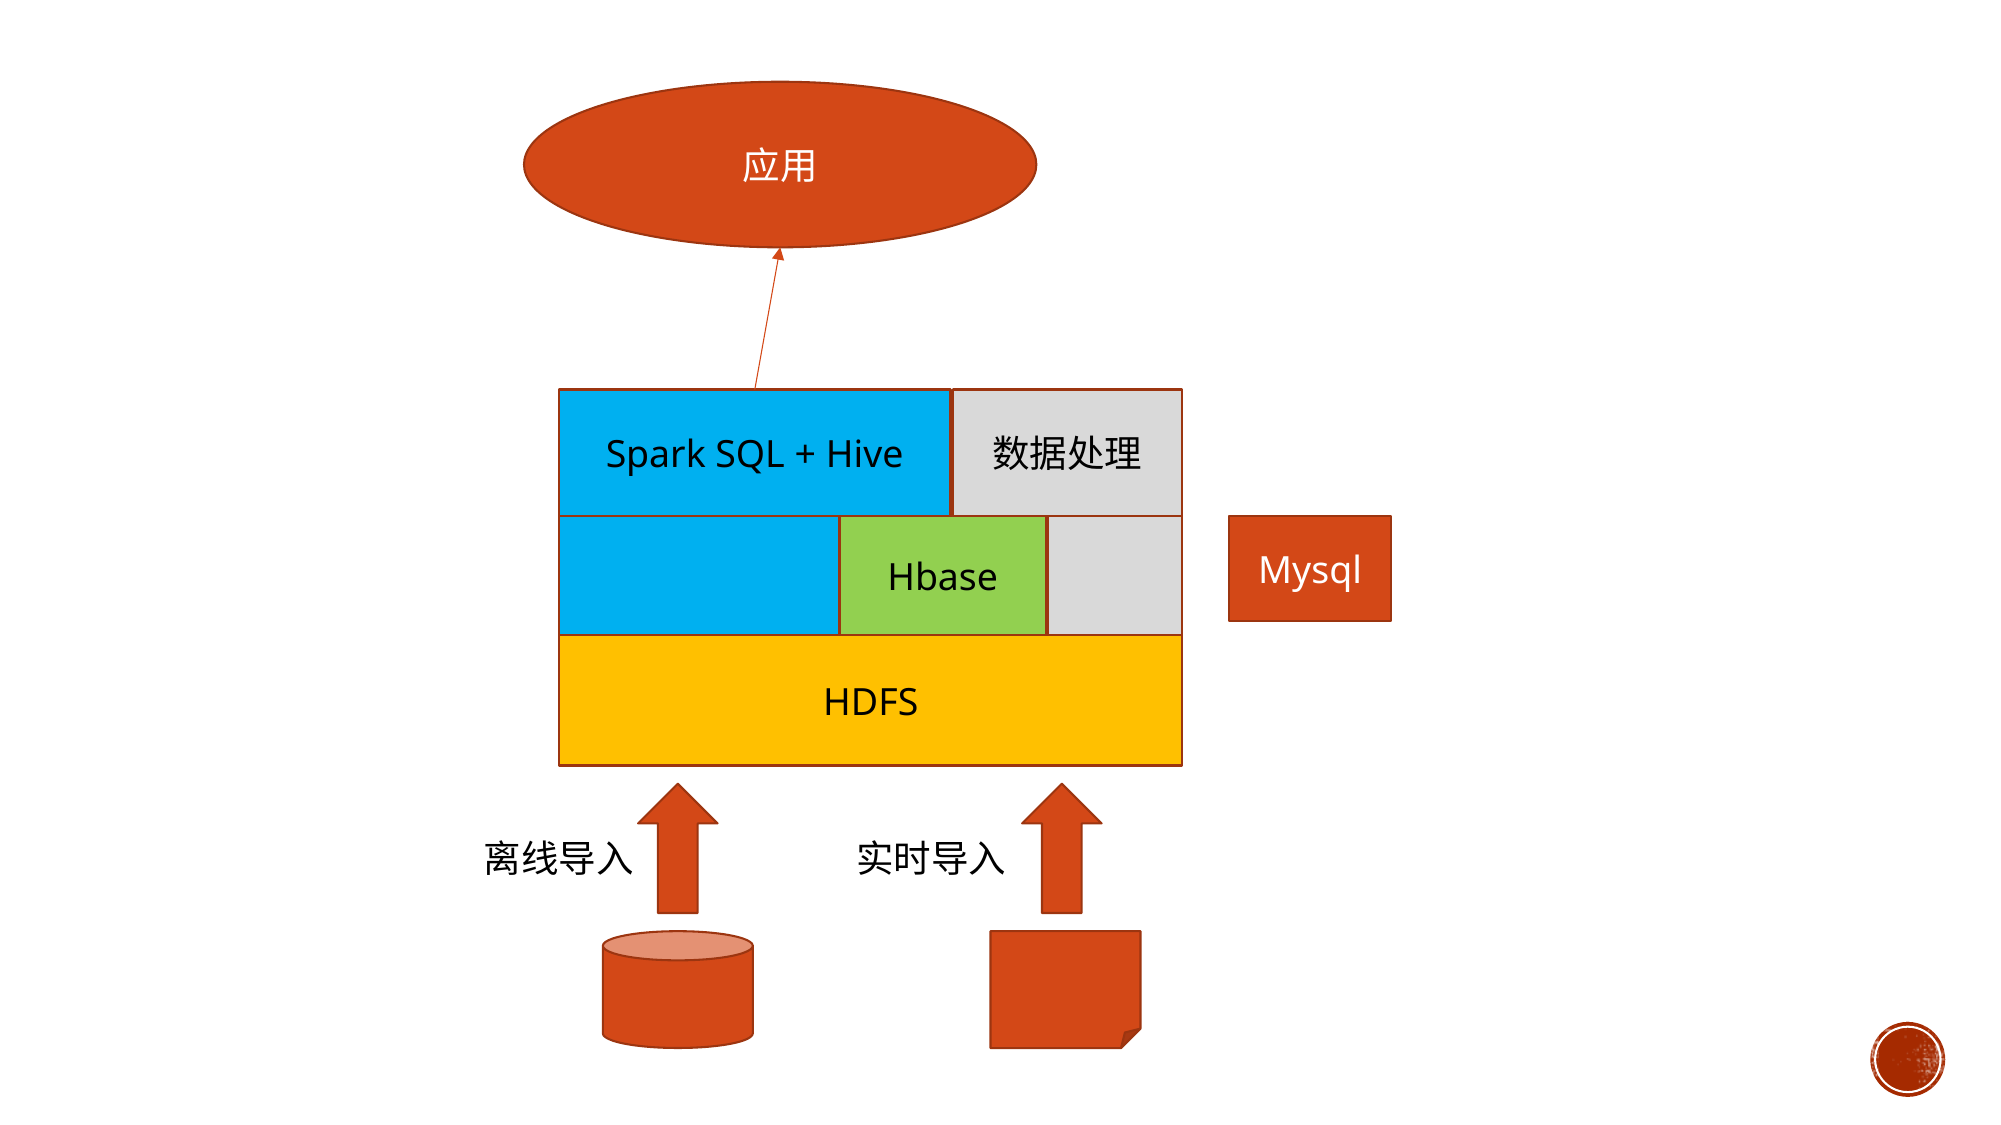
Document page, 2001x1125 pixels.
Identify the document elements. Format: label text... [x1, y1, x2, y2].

text_box [989, 930, 1142, 1050]
text_box HDFS [558, 636, 1183, 767]
text_box 应用 [522, 80, 1038, 249]
text_box Hbase [841, 517, 1047, 636]
text_box [1021, 782, 1103, 915]
text_box Mysql [1228, 515, 1392, 622]
text_box 离线导入 [469, 827, 649, 888]
text_box [558, 515, 841, 636]
text_box [637, 782, 719, 915]
text_box [601, 930, 754, 1050]
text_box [757, 248, 778, 387]
text_box 实时导入 [841, 827, 1022, 888]
text_box Spark SQL + Hive [558, 388, 952, 517]
text_box 数据处理 [952, 388, 1183, 517]
text_box [1047, 515, 1183, 636]
